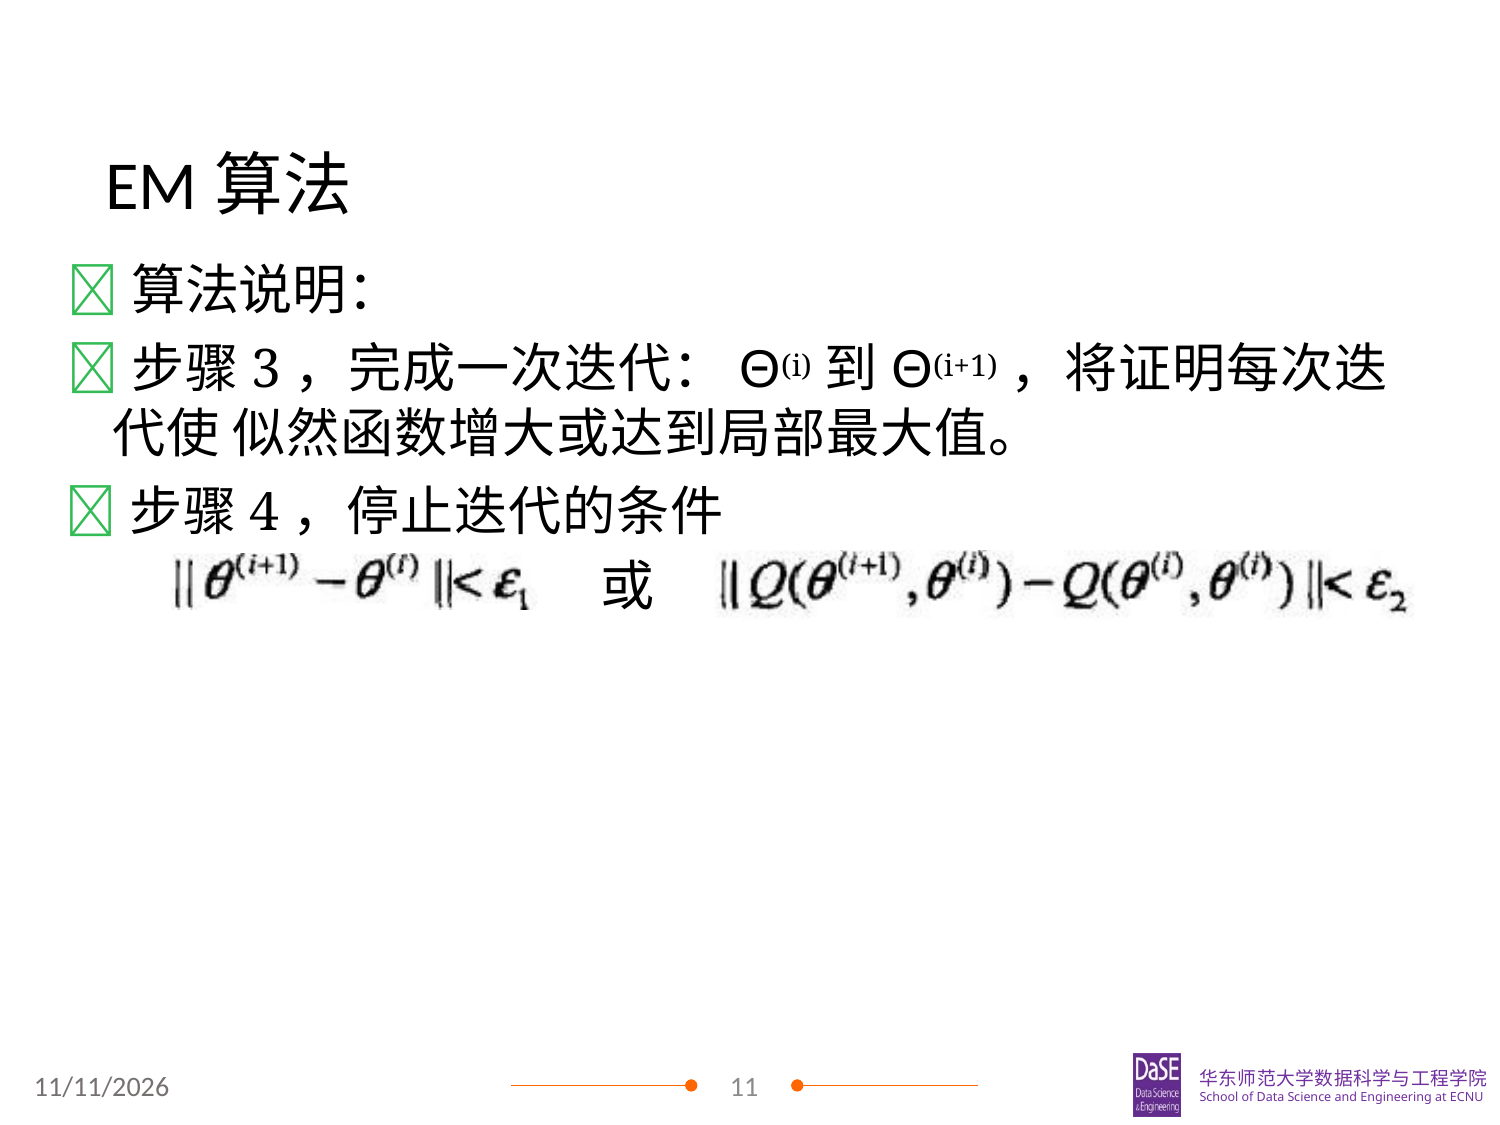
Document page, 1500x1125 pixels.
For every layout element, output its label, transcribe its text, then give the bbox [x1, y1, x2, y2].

title EM算法 [103, 0, 1397, 255]
text_box [714, 550, 1423, 620]
text_box [170, 553, 544, 610]
picture [1133, 1053, 1181, 1117]
text_box 算法说明： 步骤3，完成一次迭代：Θ(i)到Θ(i+1)，将证明每次迭代使 似然函数增大或达到局部最大值。 步骤4，停止迭代的条件 或 [65, 255, 1416, 616]
